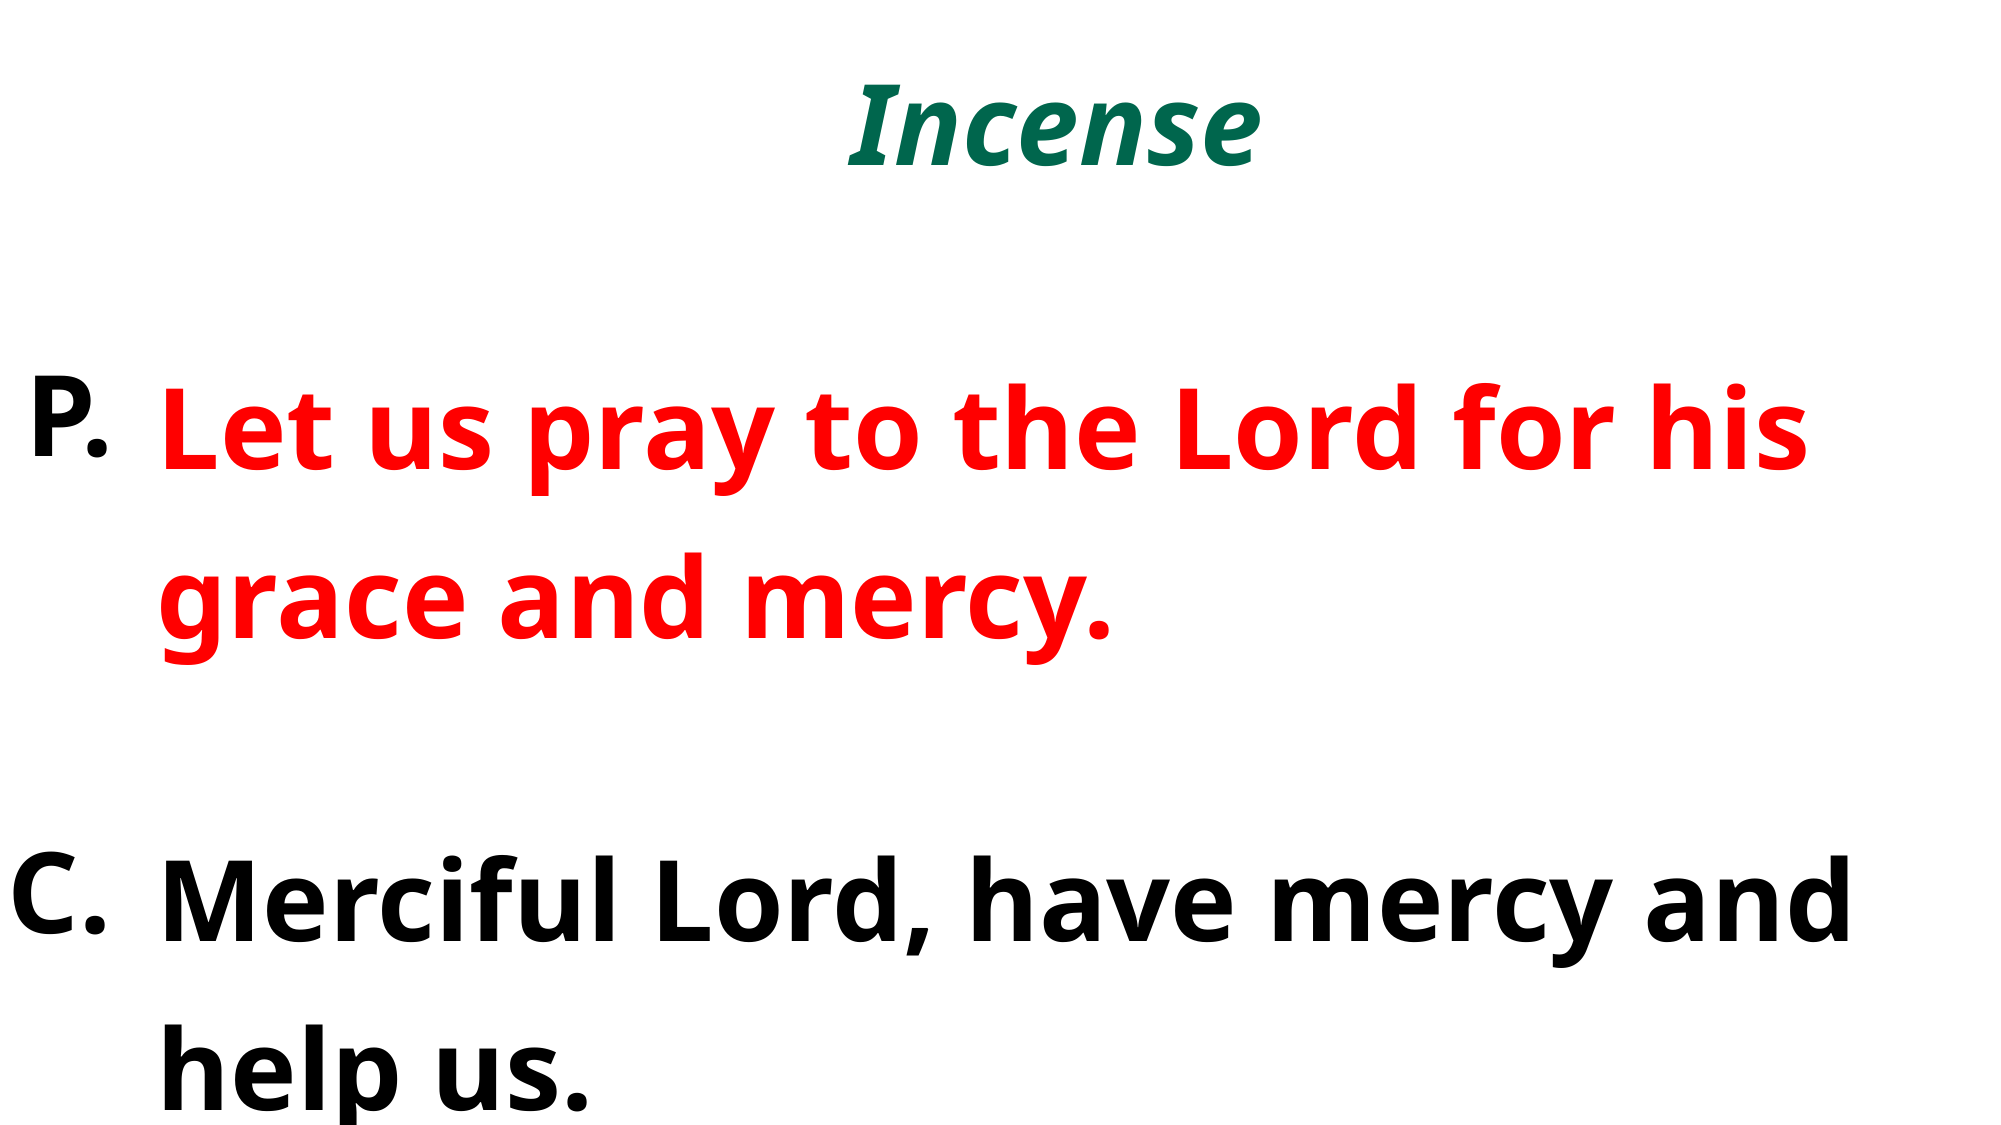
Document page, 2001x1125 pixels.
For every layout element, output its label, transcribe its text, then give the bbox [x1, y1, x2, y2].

text_box Incense Let us pray to the Lord for his grace and mercy. Merciful Lord, have mercy and help us. [149, 45, 1967, 1125]
text_box C. [0, 813, 151, 964]
text_box P. [17, 336, 169, 487]
